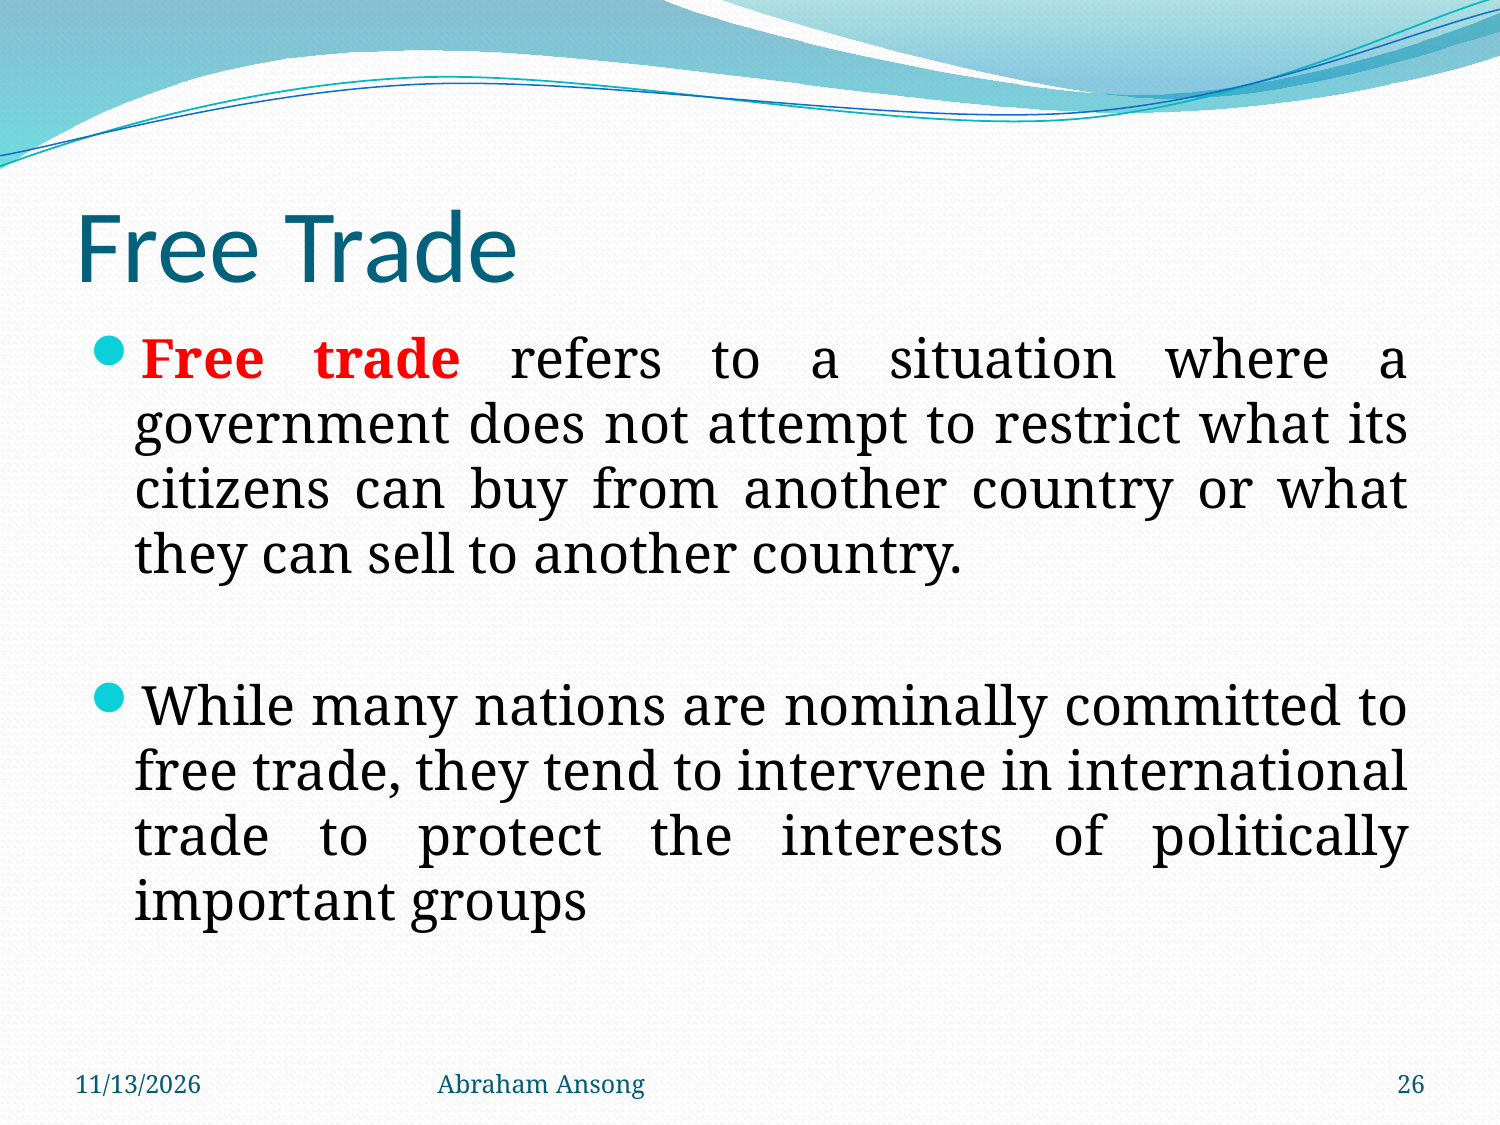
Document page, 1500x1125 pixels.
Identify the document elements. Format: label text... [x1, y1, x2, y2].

list Free trade refers to a situation where a government does not attempt to restrict what its citizens can buy from another country or what they can sell to another country. While many nations are nominally committed to free trade, they tend to intervene in international trade to protect the interests of politically important groups [75, 317, 1425, 1038]
title Free Trade [75, 115, 1425, 303]
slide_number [75, 1042, 425, 1103]
footer Abraham Ansong [437, 1042, 988, 1103]
slide_number 26 [1299, 1042, 1425, 1103]
